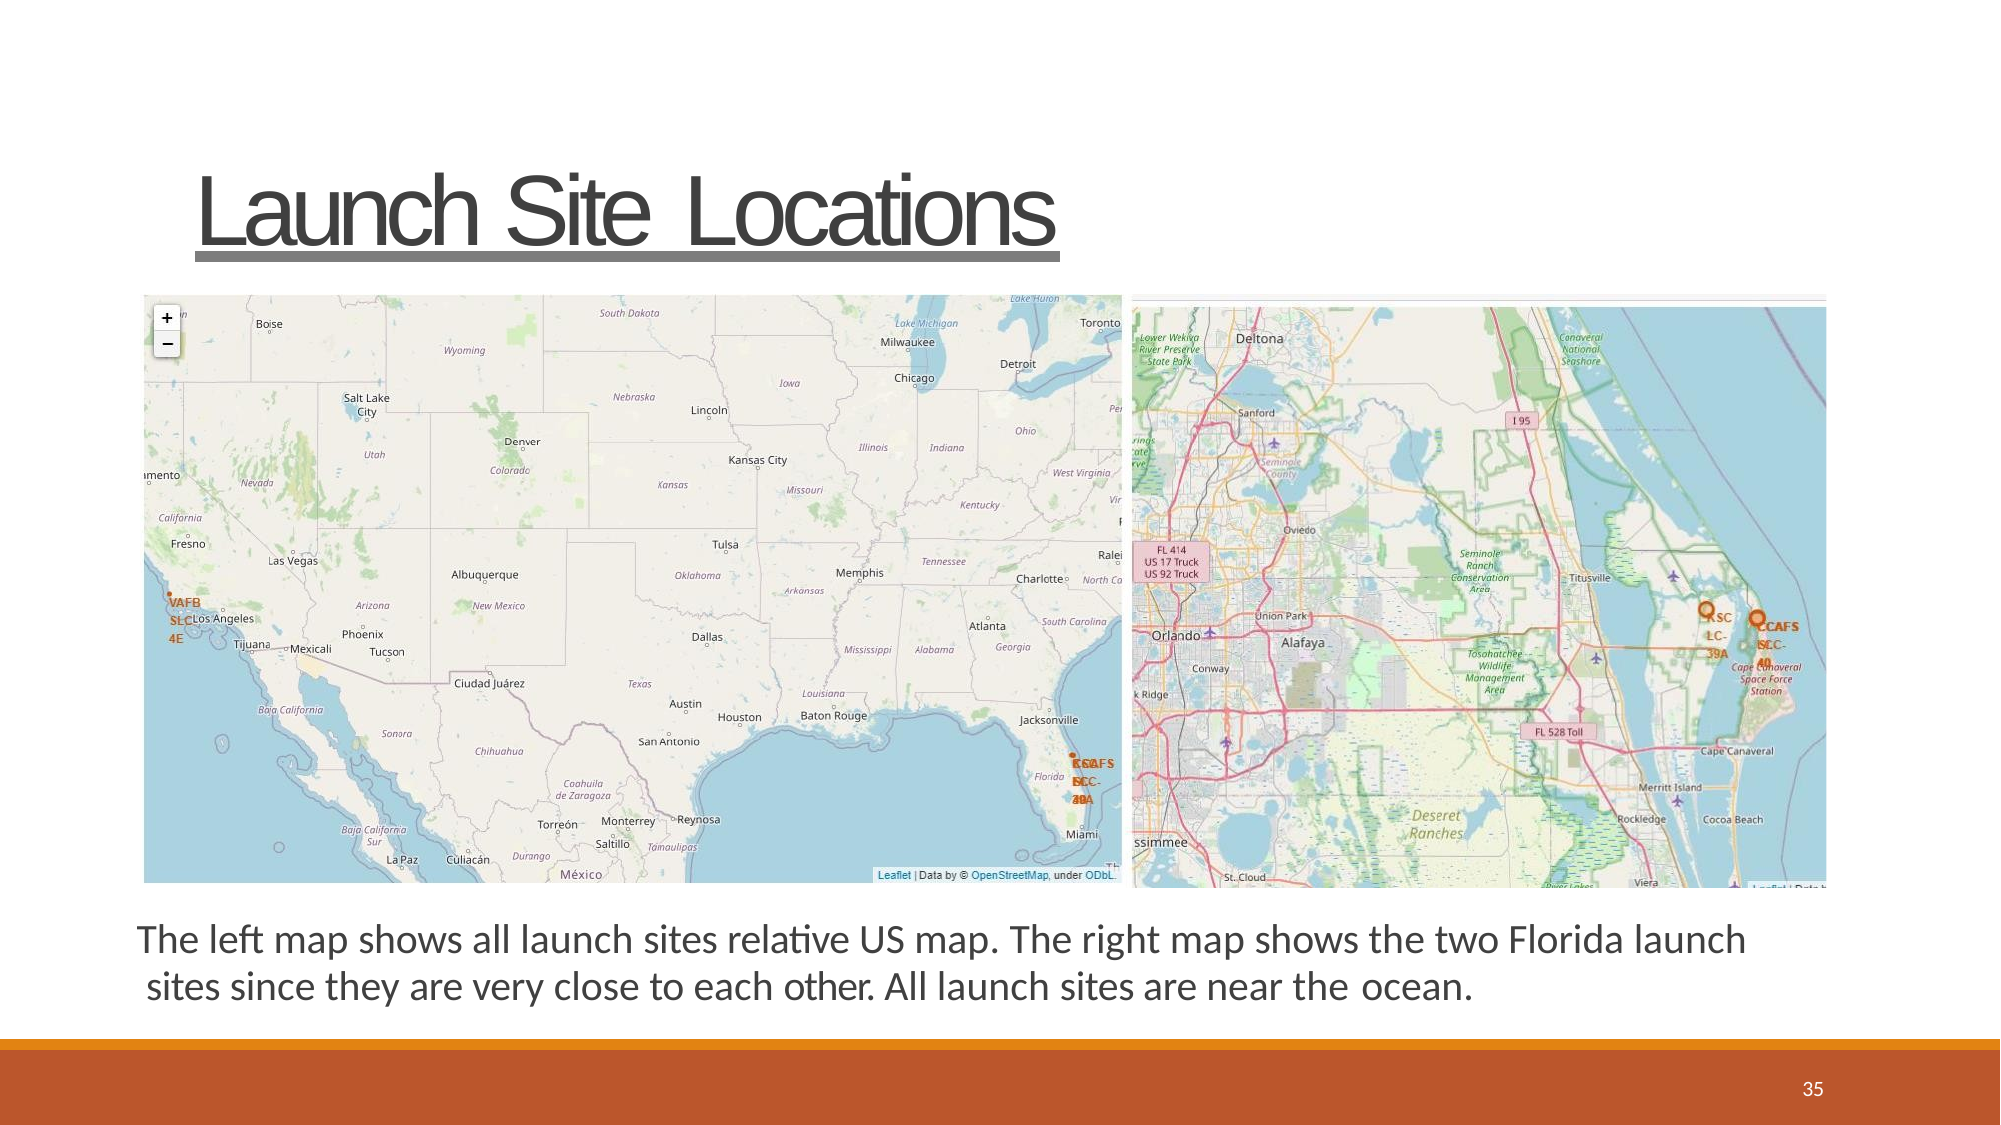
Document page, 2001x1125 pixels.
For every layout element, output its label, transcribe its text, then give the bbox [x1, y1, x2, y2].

slide_number 35 [1795, 1077, 1831, 1125]
title Launch Site Locations [167, 42, 1833, 386]
text_box The left map shows all launch sites relative US map. The right map shows the two Florida launch sites since they are very close to each other. All launch sites are near the ocean. [134, 908, 1756, 1010]
text_box [140, 294, 1827, 888]
